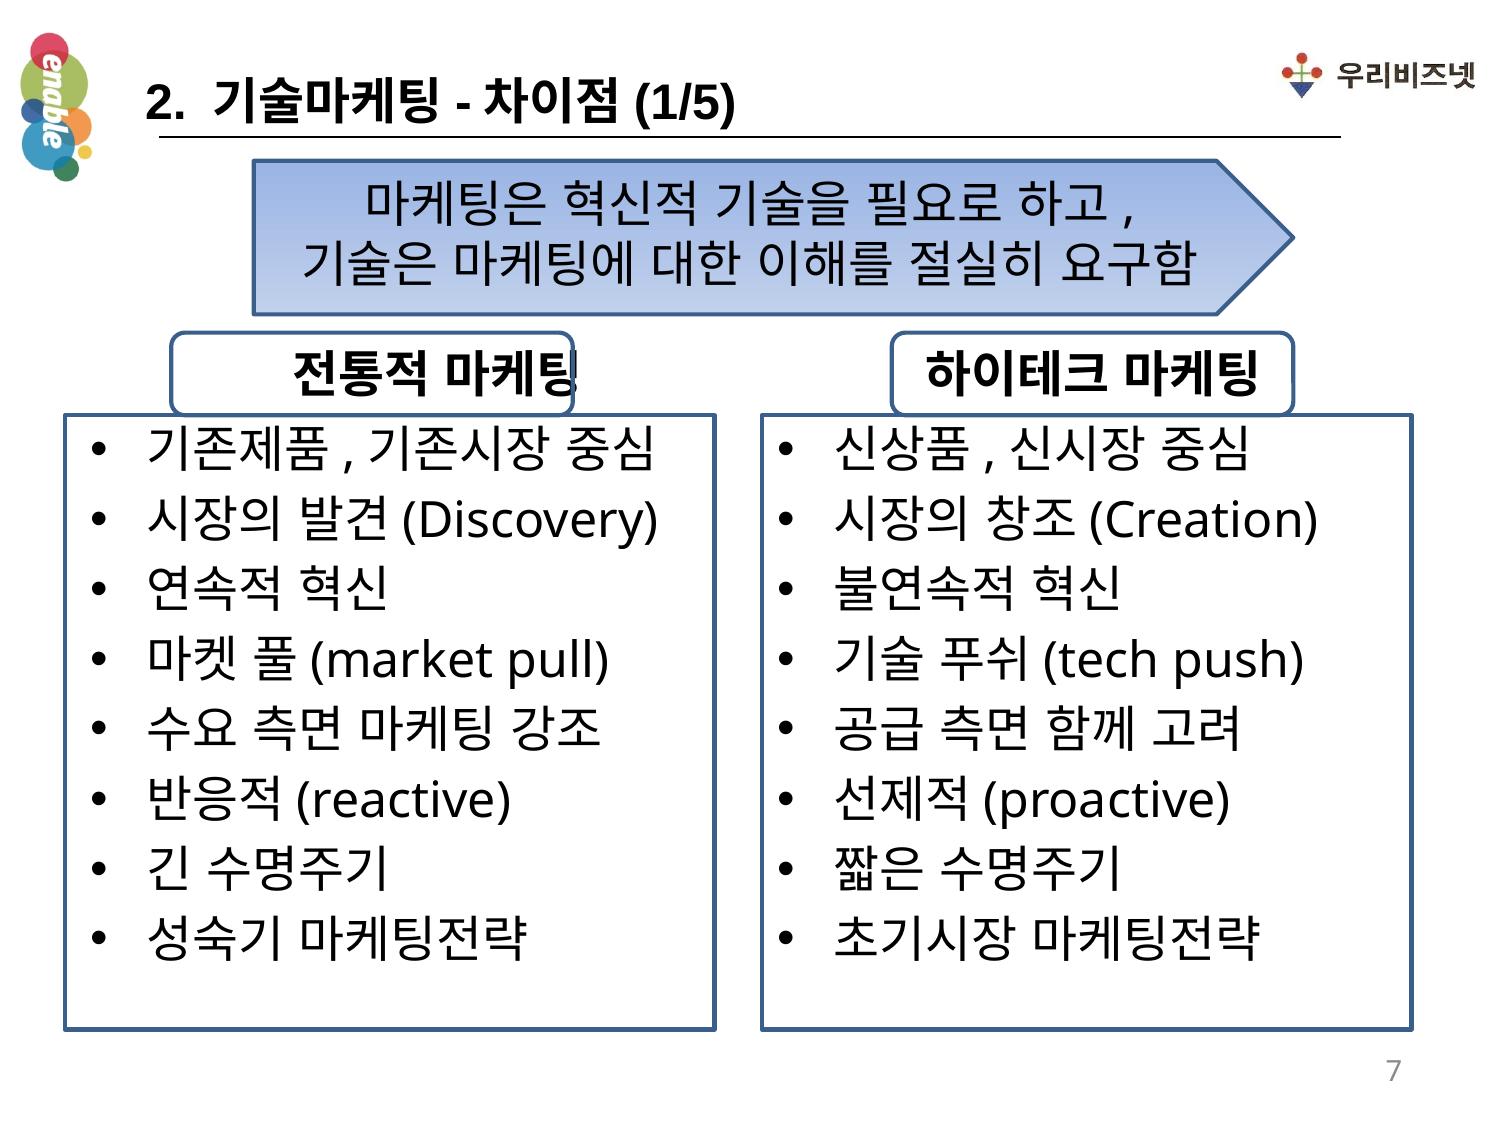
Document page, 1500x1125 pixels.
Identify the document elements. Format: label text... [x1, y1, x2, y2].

title 마케팅은 혁신적 기술을 필요로 하고, 기술은 마케팅에 대한 이해를 절실히 요구함 [74, 184, 1426, 281]
picture [17, 30, 95, 185]
picture [1275, 49, 1475, 102]
text_box [251, 158, 1243, 184]
list 전통적 마케팅 [110, 305, 761, 411]
slide_number 7 [1074, 1042, 1425, 1103]
text_box [889, 330, 1296, 413]
list 신상품,신시장 중심 시장의 창조(Creation) 불연속적 혁신 기술 푸쉬(tech push) 공급 측면 함께 고려 선제적(proactive) 짧은 수명주기 초기시장 마케팅전략 [761, 410, 1471, 1059]
text_box [63, 413, 717, 1032]
list 기존제품,기존시장 중심 시장의 발견(Discovery) 연속적 혁신 마켓 풀(market pull) 수요 측면 마케팅 강조 반응적(reactive) 긴 수명주기 성숙기 마케팅전략 [74, 410, 738, 1059]
text_box [251, 281, 1253, 305]
list 하이테크 마케팅 [761, 305, 1426, 410]
text_box [760, 413, 1414, 1032]
text_box [169, 330, 575, 413]
text_box 2. 기술마케팅-차이점(1/5) [88, 62, 1184, 137]
